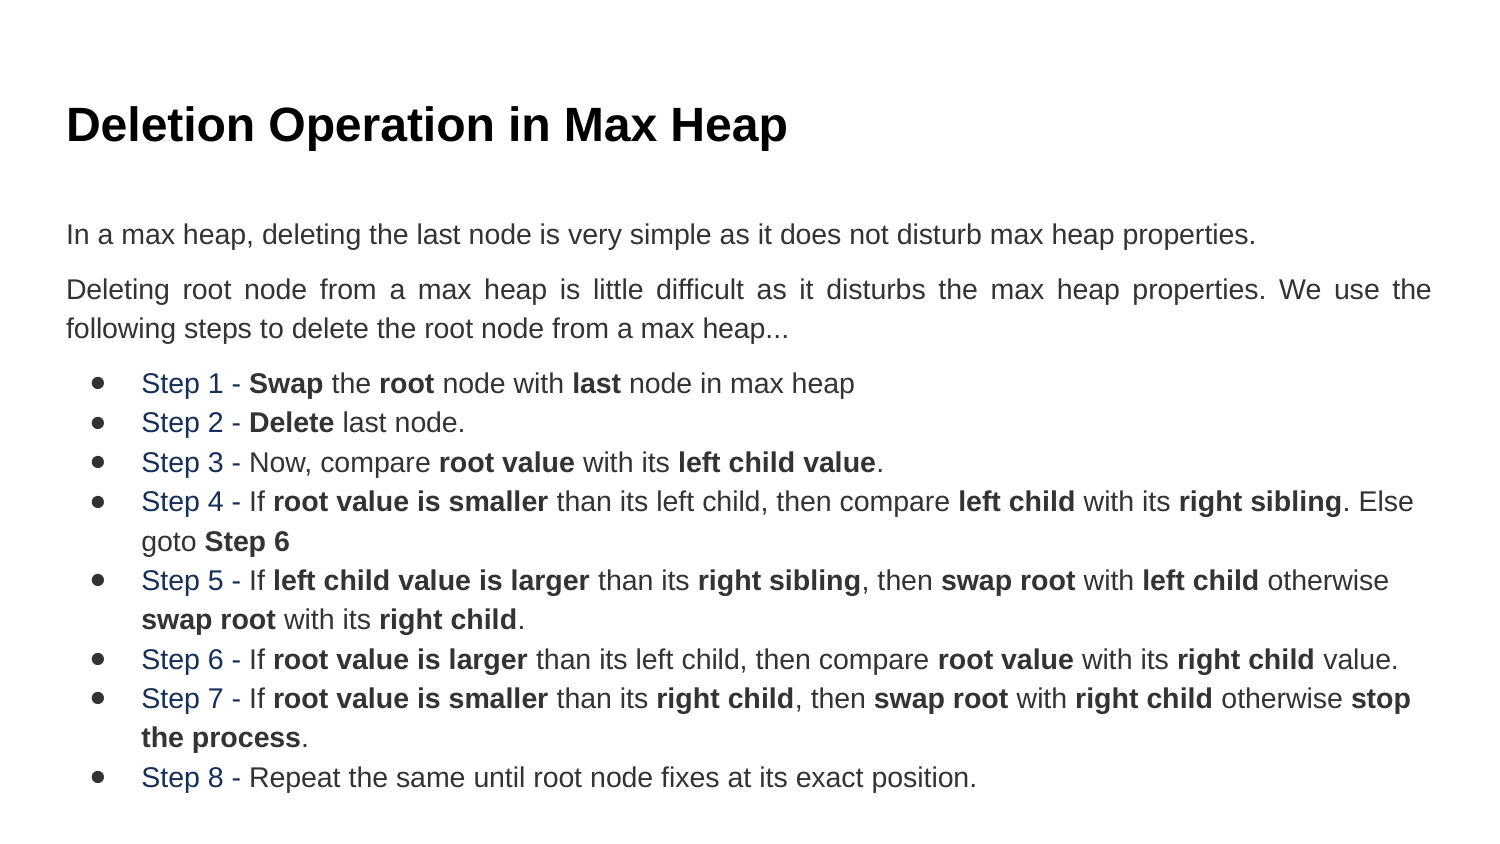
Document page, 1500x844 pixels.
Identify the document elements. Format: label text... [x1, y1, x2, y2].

title Deletion Operation in Max Heap [51, 72, 1449, 167]
list In a max heap, deleting the last node is very simple as it does not disturb max heap properties. Deleting root node from a max heap is little difficult as it disturbs the max heap properties. We use the following steps to delete the root node from a max heap... Step 1 - Swap the root node with last node in max heap Step 2 - Delete last node. Step 3 - Now, compare root value with its left child value. Step 4 - If root value is smaller than its left child, then compare left child with its right sibling. Else goto Step 6 Step 5 - If left child value is larger than its right sibling, then swap root with left child otherwise swap root with its right child. Step 6 - If root value is larger than its left child, then compare root value with its right child value. Step 7 - If root value is smaller than its right child, then swap root with right child otherwise stop the process. Step 8 - Repeat the same until root node fixes at its exact position. [51, 195, 1449, 816]
